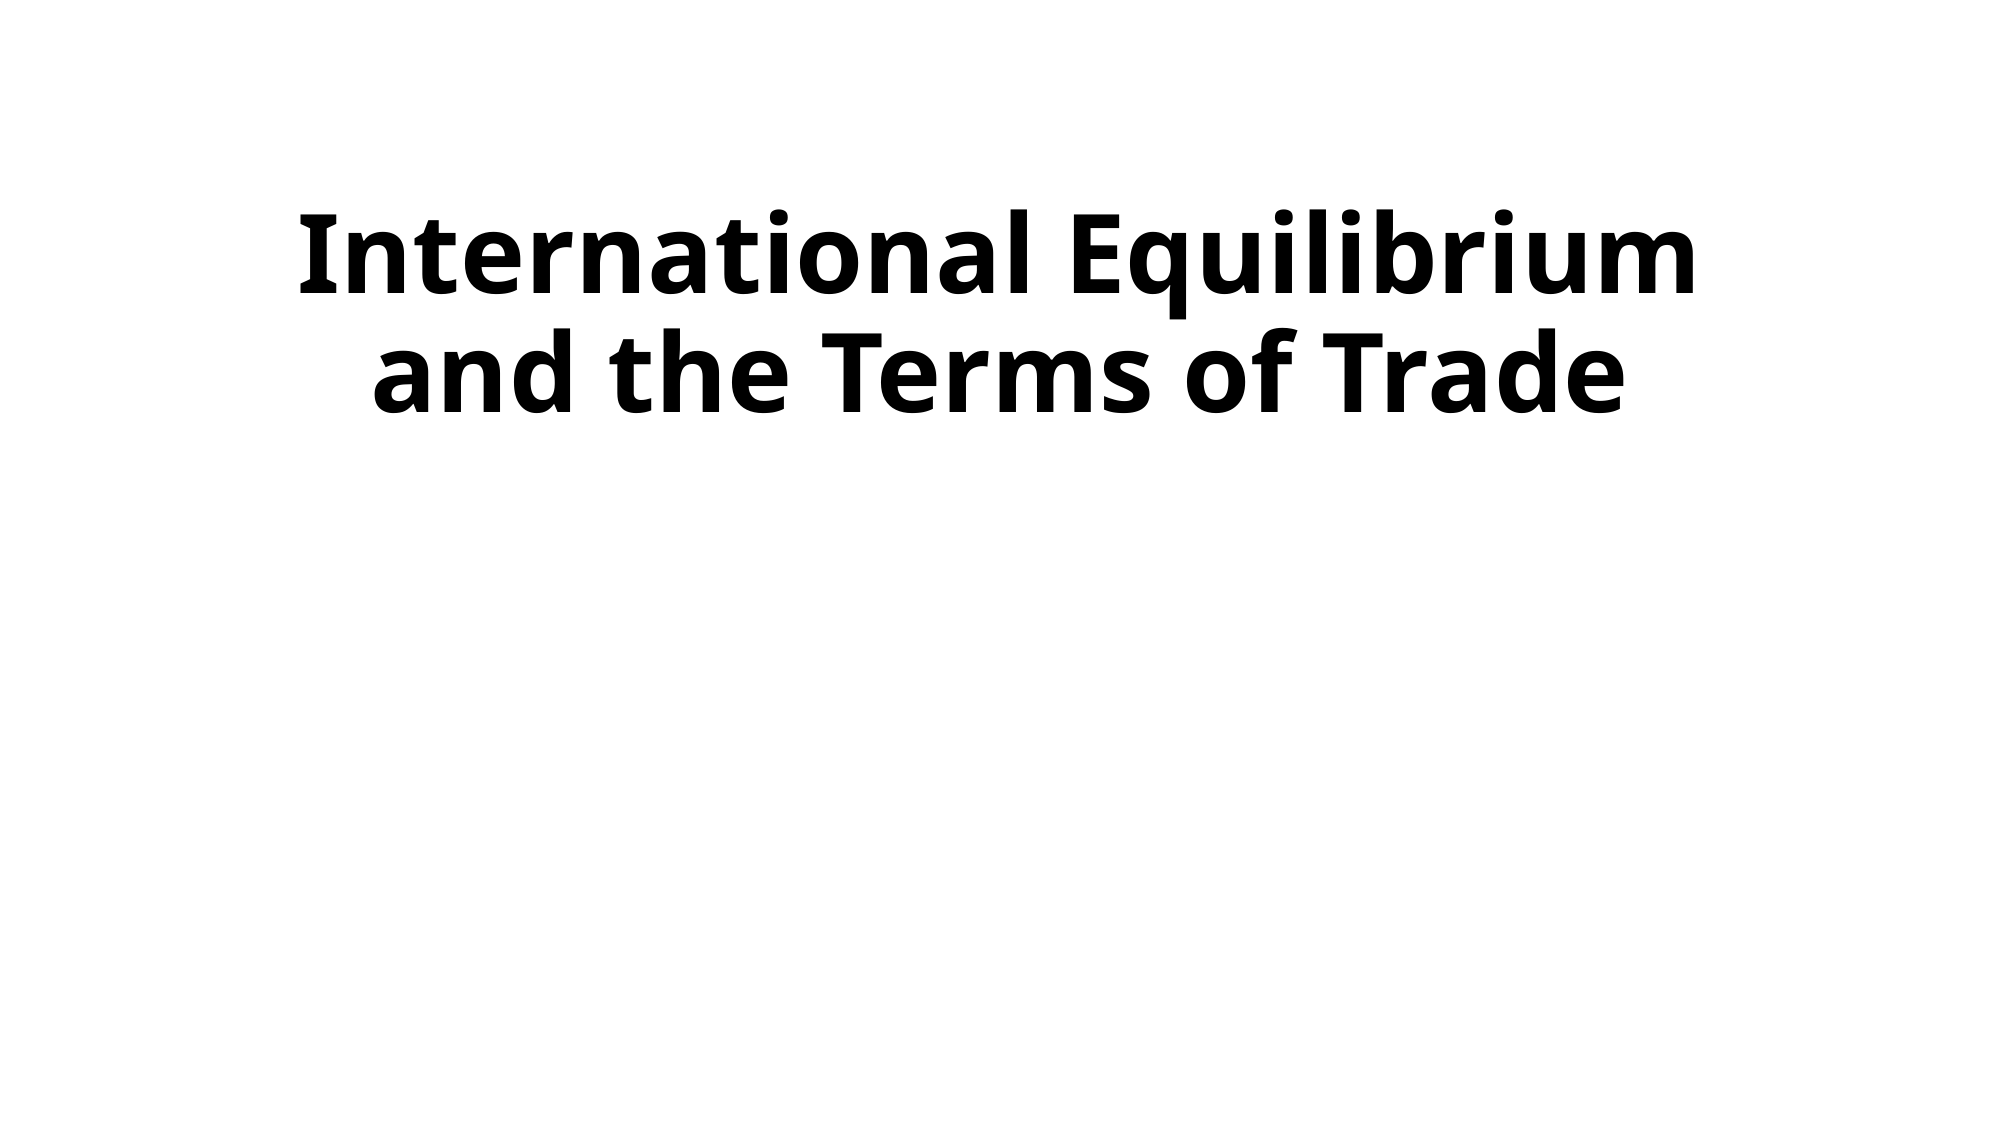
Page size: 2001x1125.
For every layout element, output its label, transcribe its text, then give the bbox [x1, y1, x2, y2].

title International Equilibrium and the Terms of Trade [249, 184, 1750, 576]
